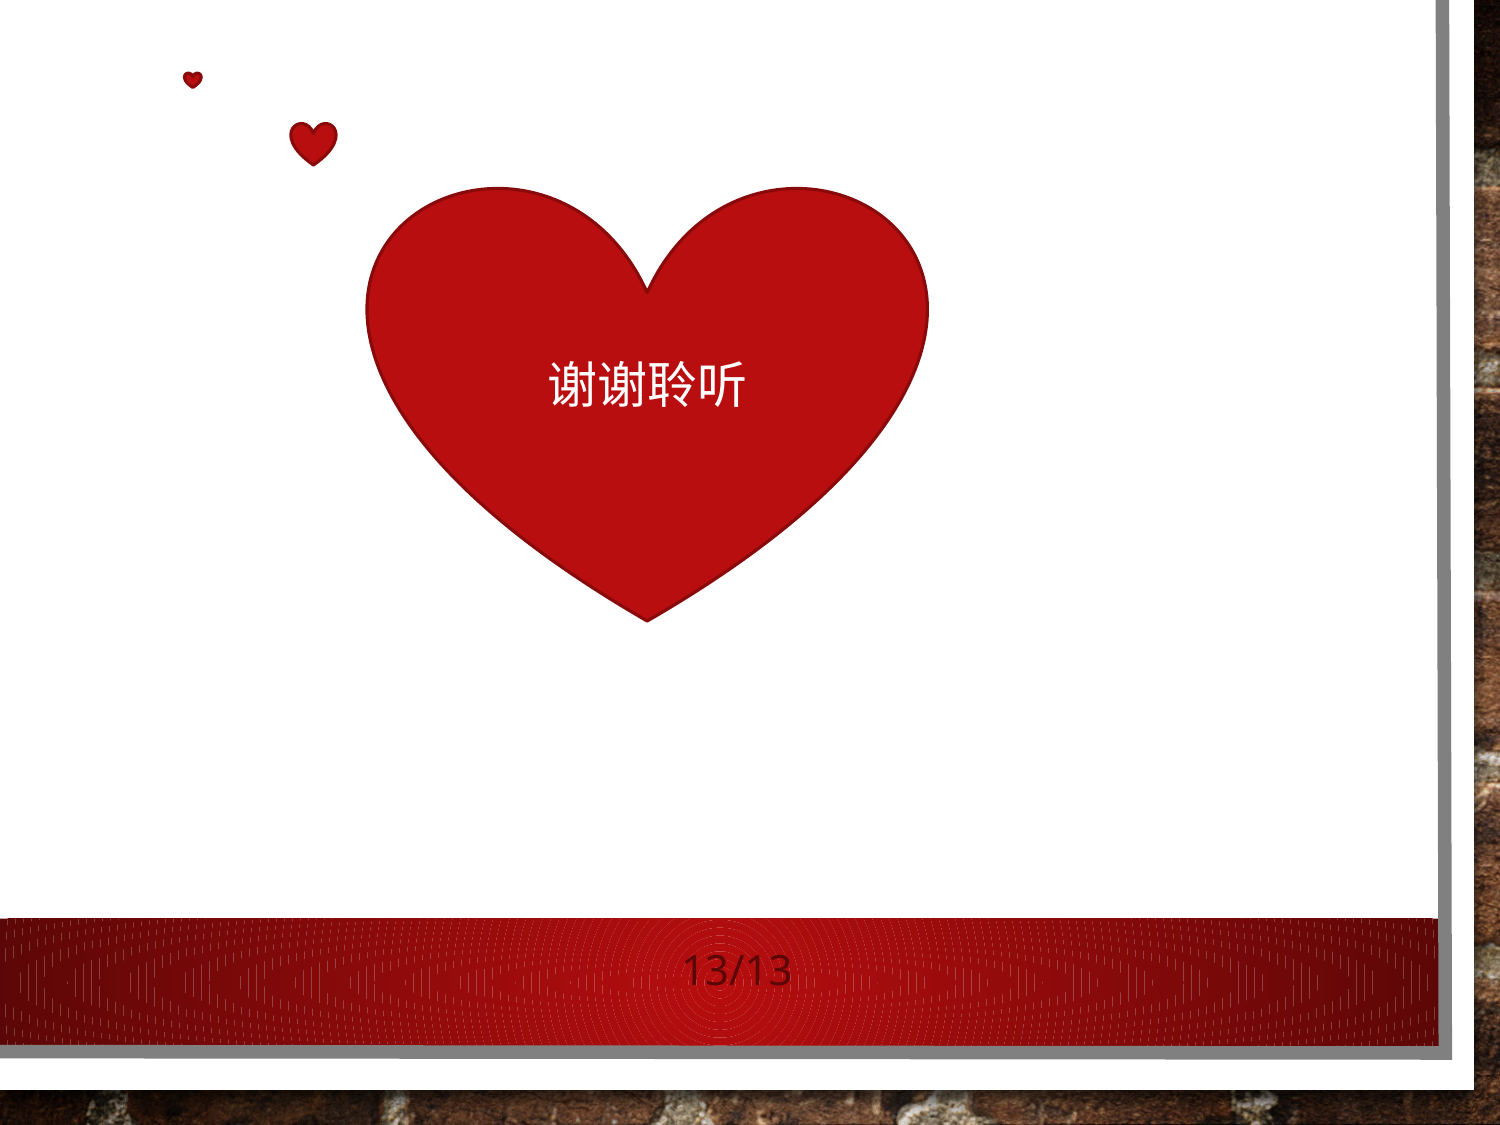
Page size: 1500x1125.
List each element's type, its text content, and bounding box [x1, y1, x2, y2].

text_box [289, 122, 338, 167]
text_box [182, 71, 203, 89]
slide_number 13/13 [625, 931, 849, 1014]
picture [0, 0, 1500, 1125]
text_box 谢谢聆听 [365, 186, 930, 623]
